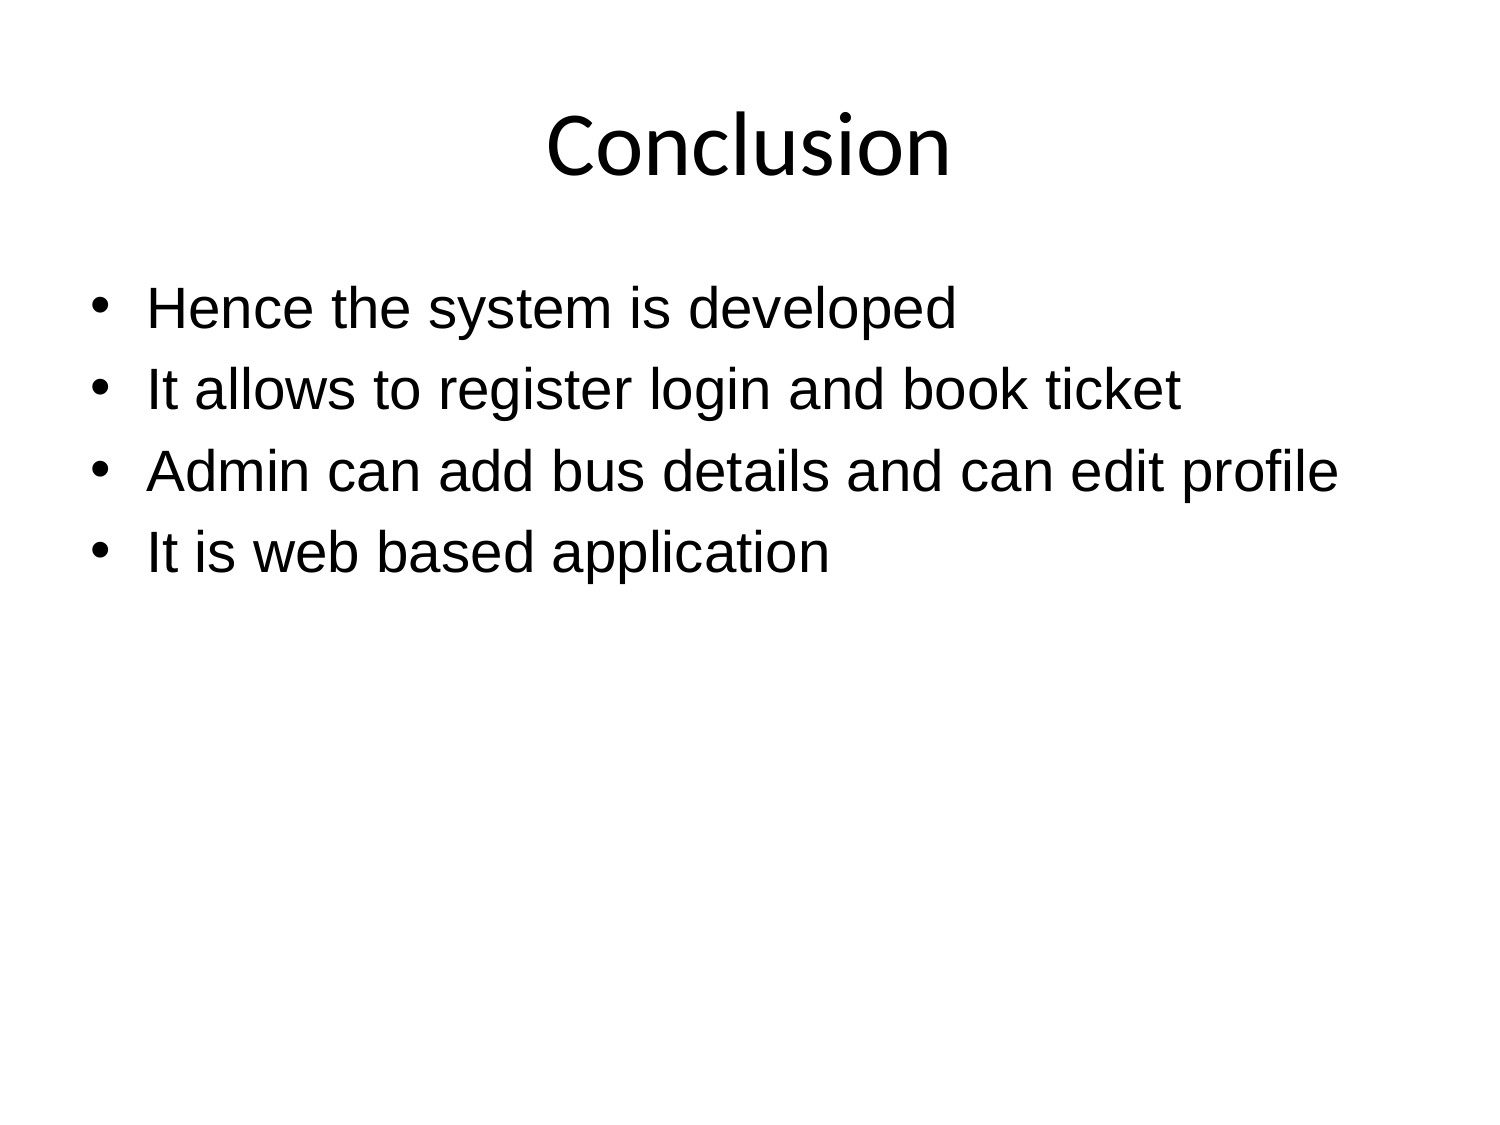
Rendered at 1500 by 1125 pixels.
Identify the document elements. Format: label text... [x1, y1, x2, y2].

title Conclusion [75, 45, 1425, 233]
list Hence the system is developed It allows to register login and book ticket Admin can add bus details and can edit profile It is web based application [75, 262, 1425, 1005]
